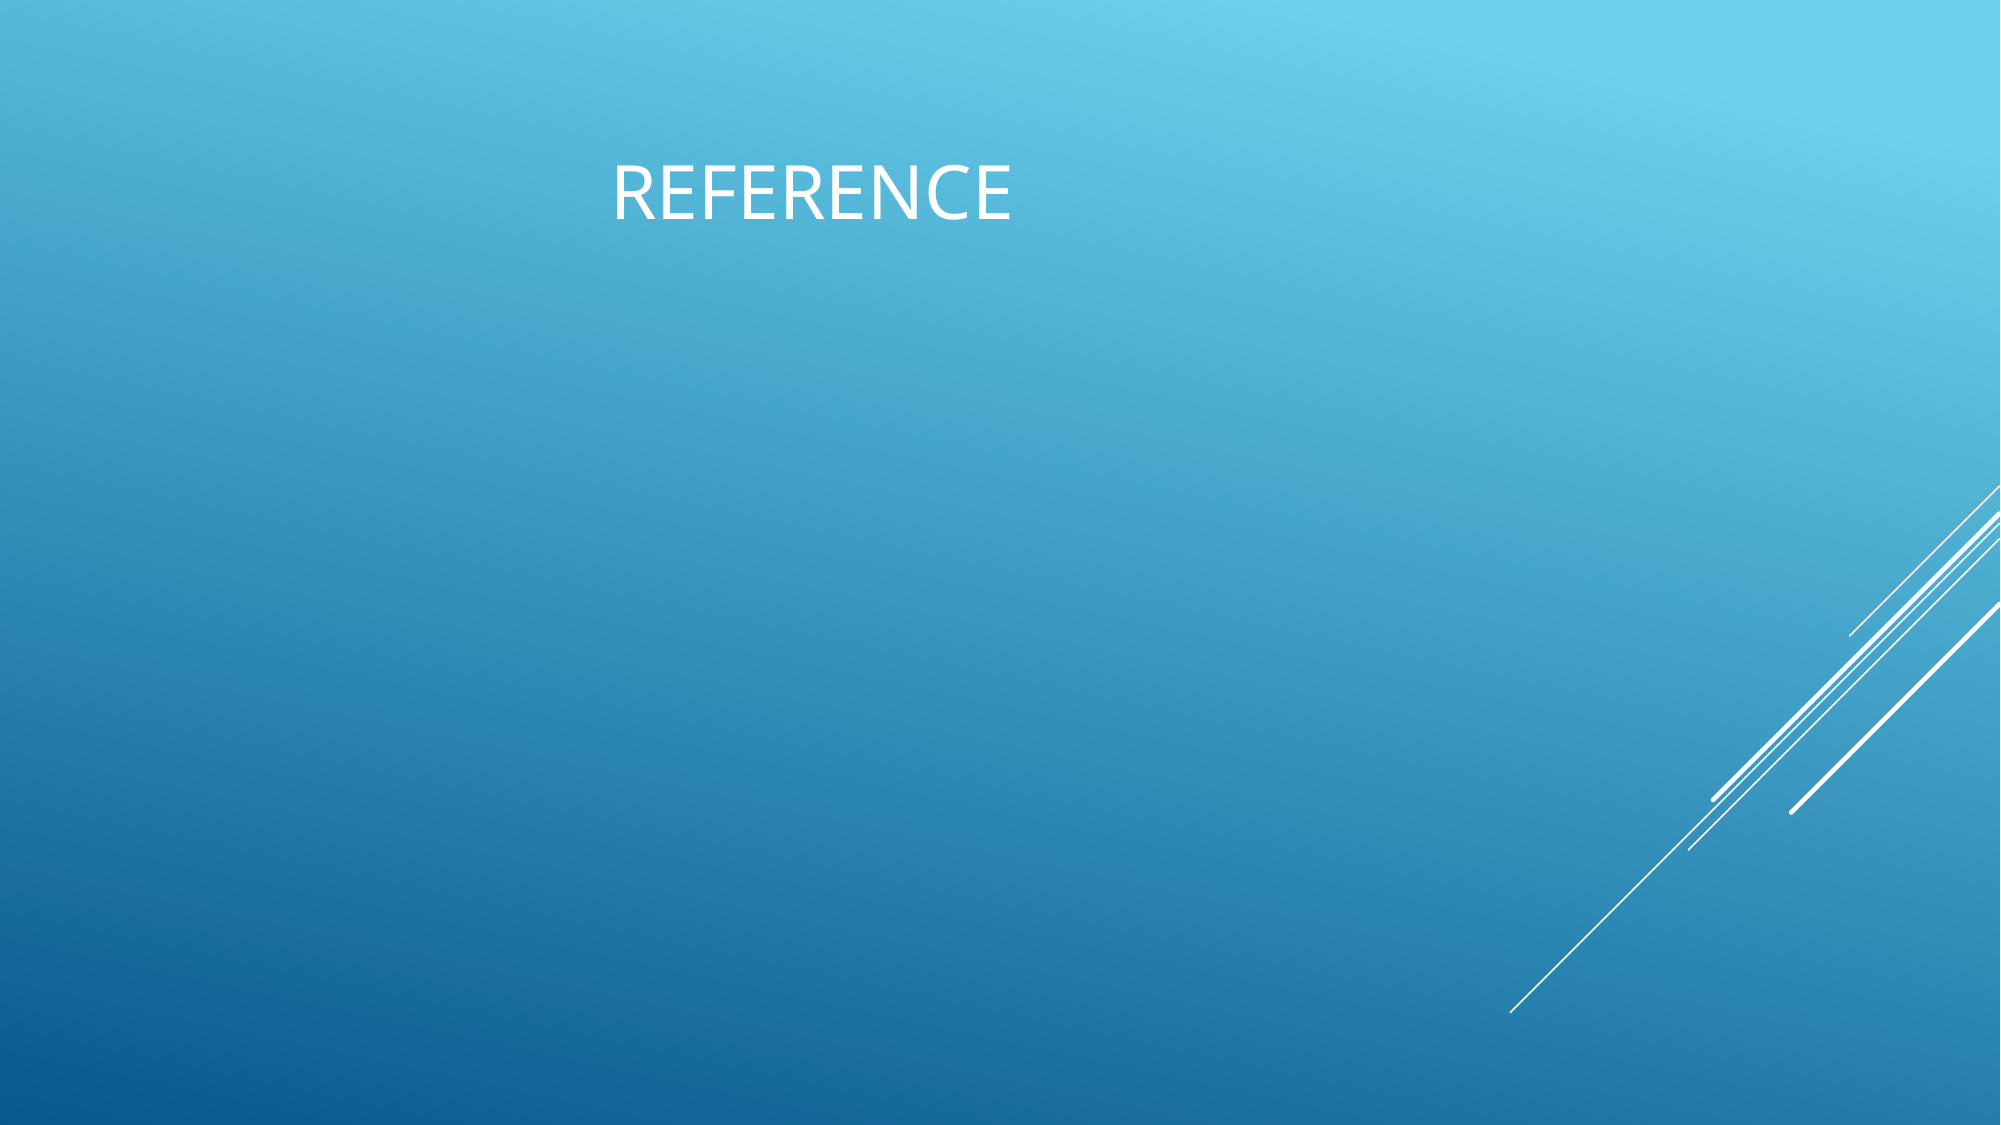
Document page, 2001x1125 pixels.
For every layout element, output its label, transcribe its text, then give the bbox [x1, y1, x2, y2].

title REference [112, 66, 1513, 314]
